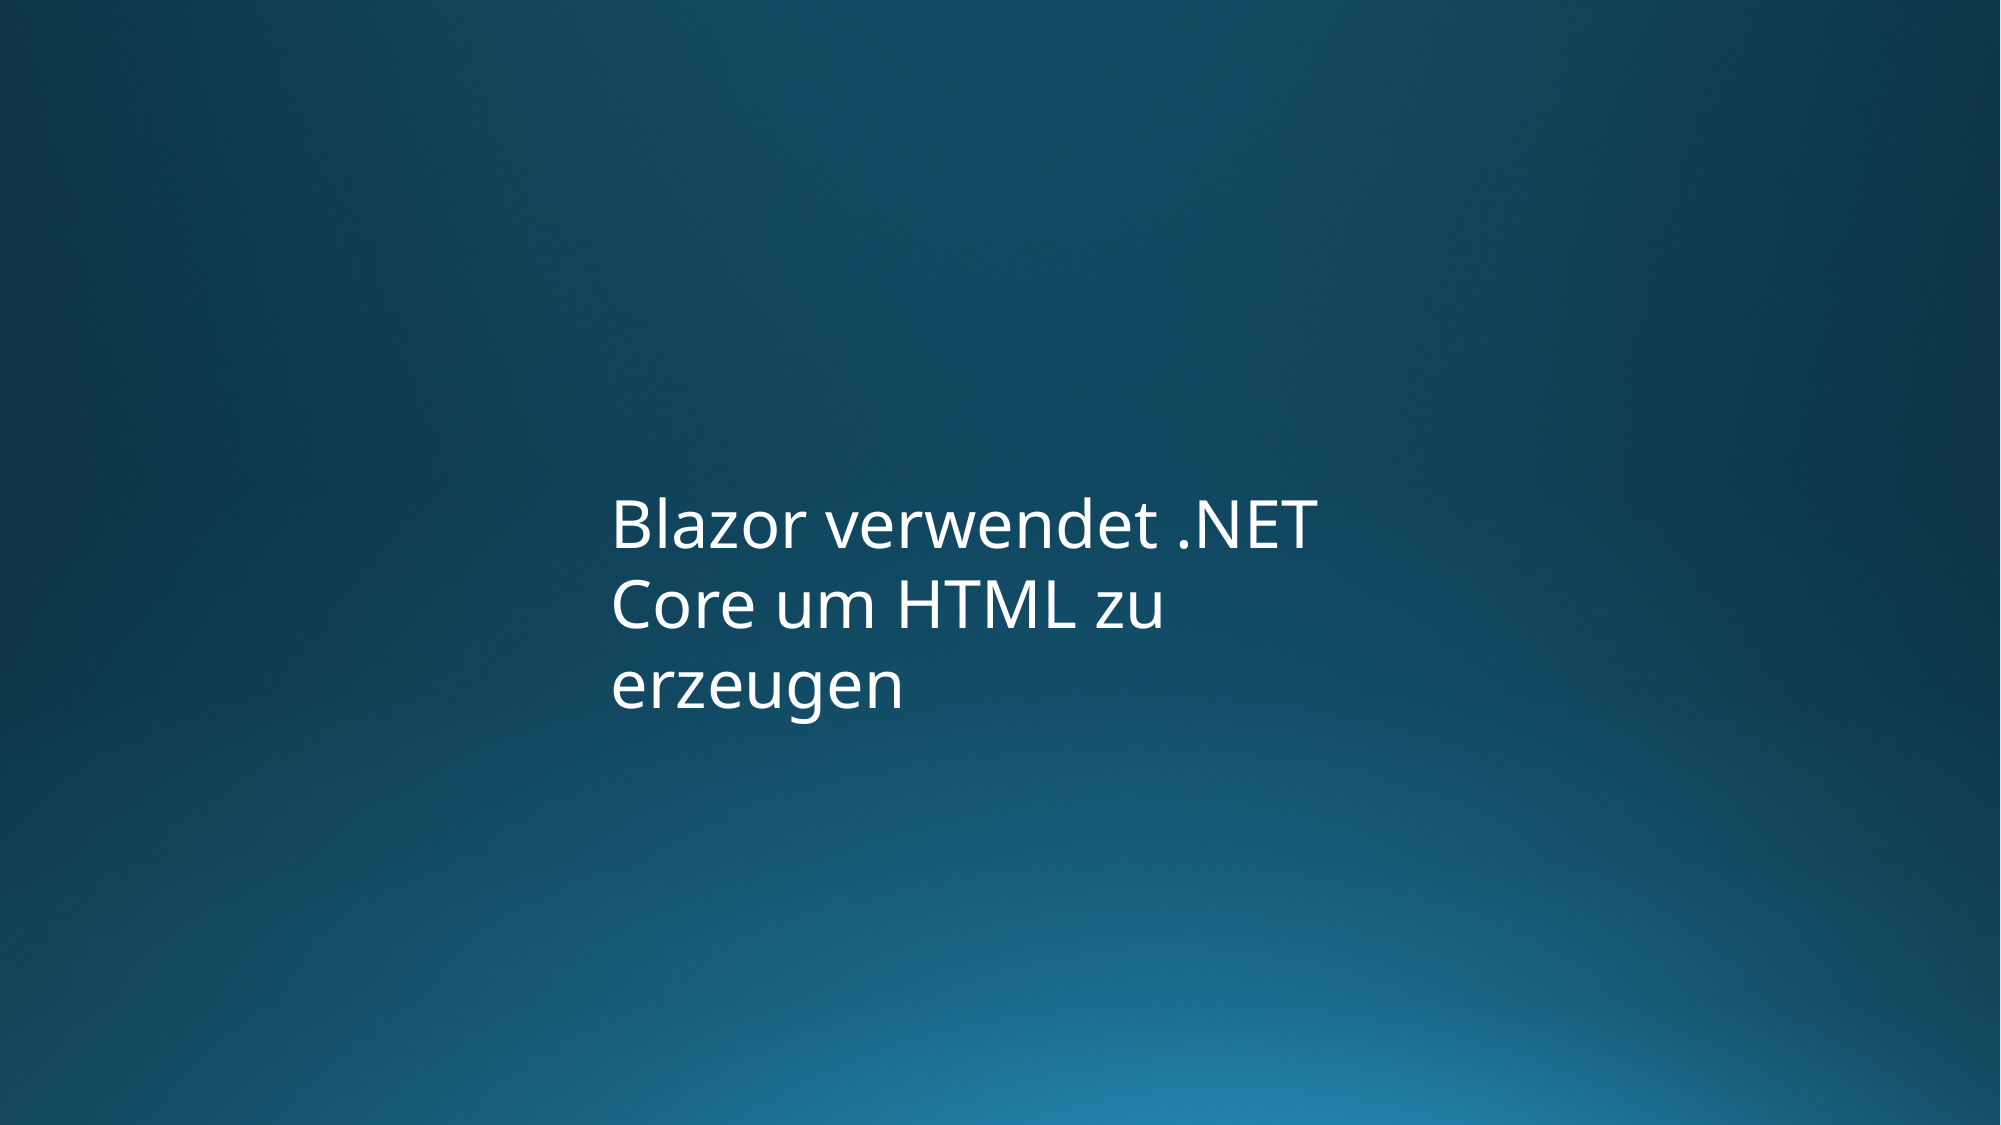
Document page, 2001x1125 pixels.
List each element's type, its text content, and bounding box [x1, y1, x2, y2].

text_box Blazor verwendet .NET Core um HTML zu erzeugen [595, 474, 1405, 729]
picture [0, 0, 2001, 1125]
